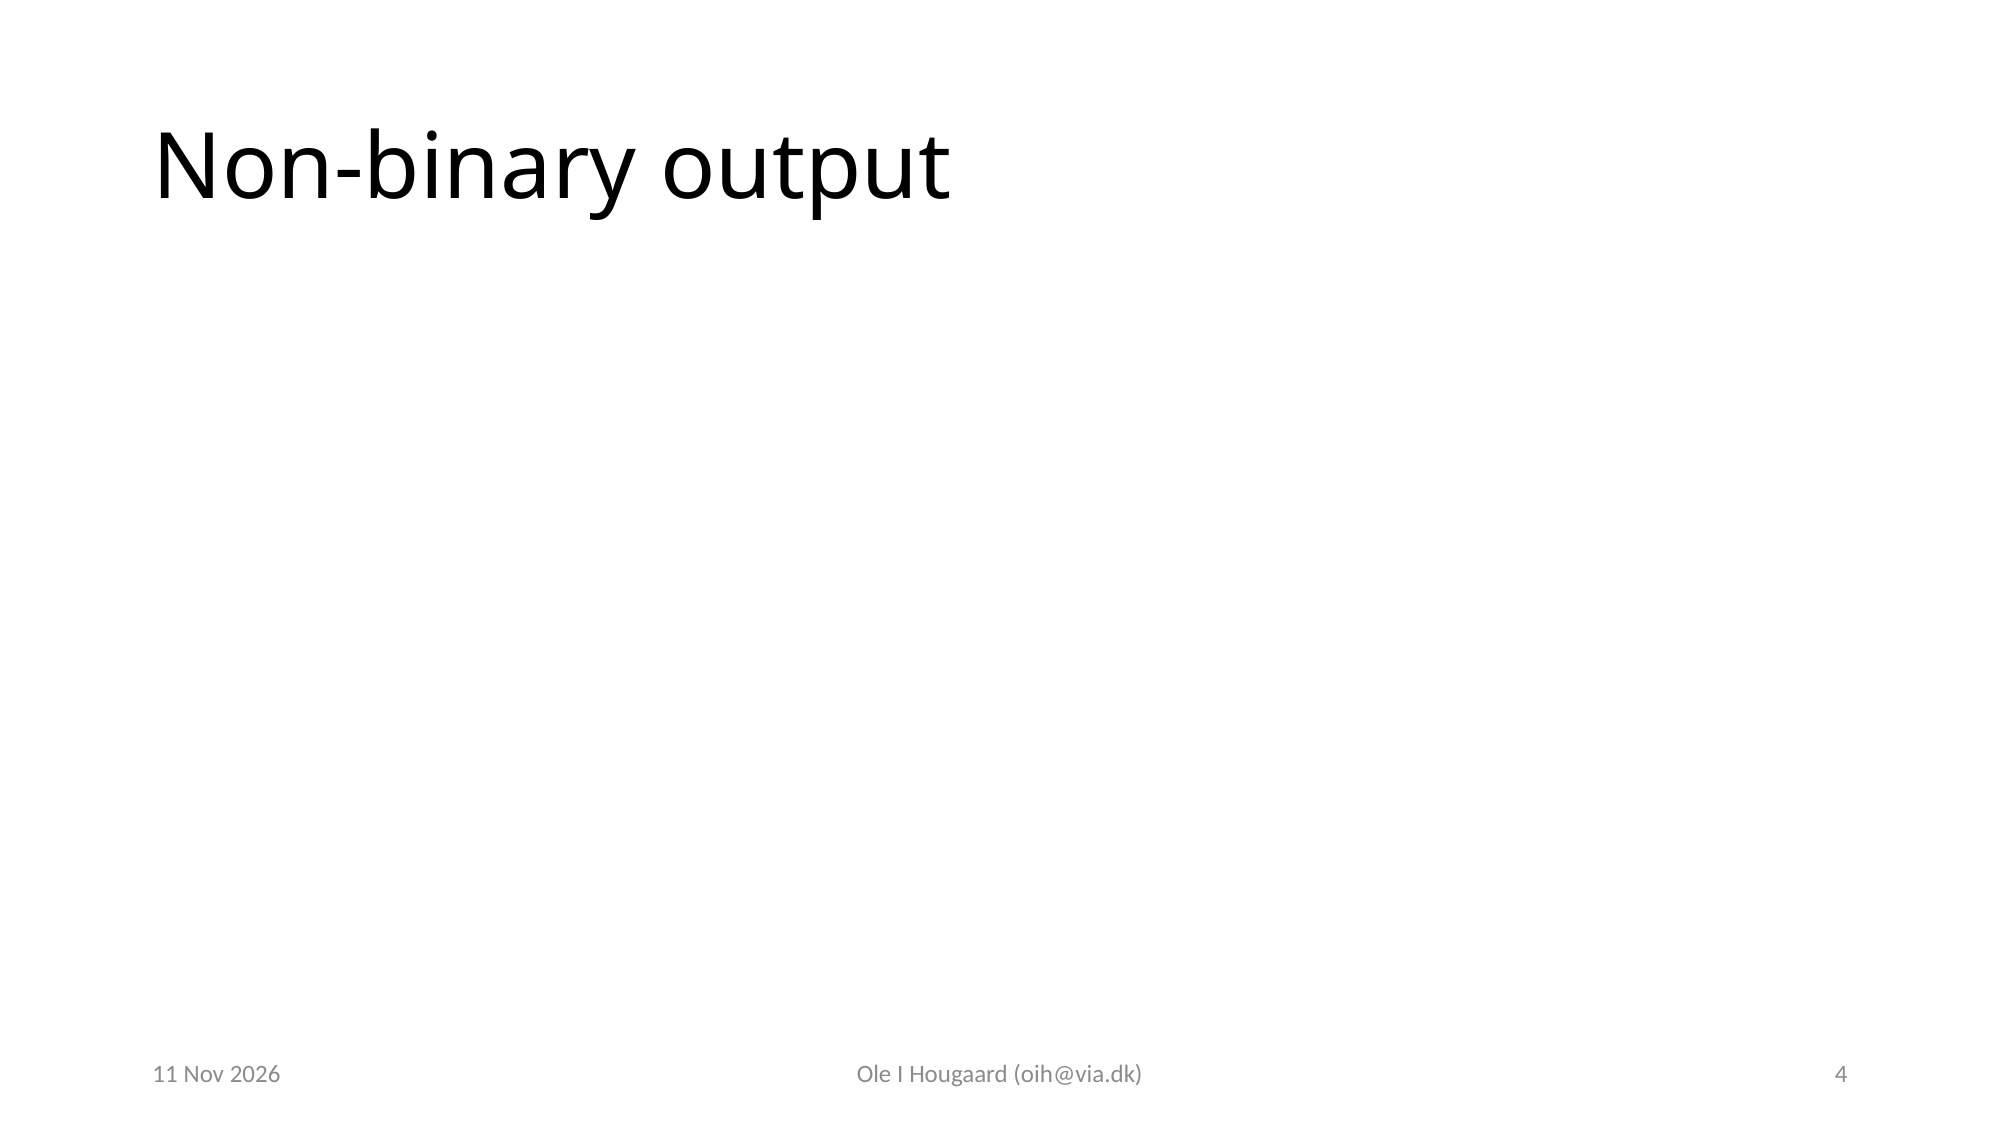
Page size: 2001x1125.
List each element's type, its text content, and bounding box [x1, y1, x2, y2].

slide_number 28-Oct-23 [137, 1042, 588, 1103]
title Non-binary output [137, 59, 1863, 278]
footer Ole I Hougaard (oih@via.dk) [662, 1042, 1338, 1103]
slide_number 4 [1412, 1042, 1863, 1103]
